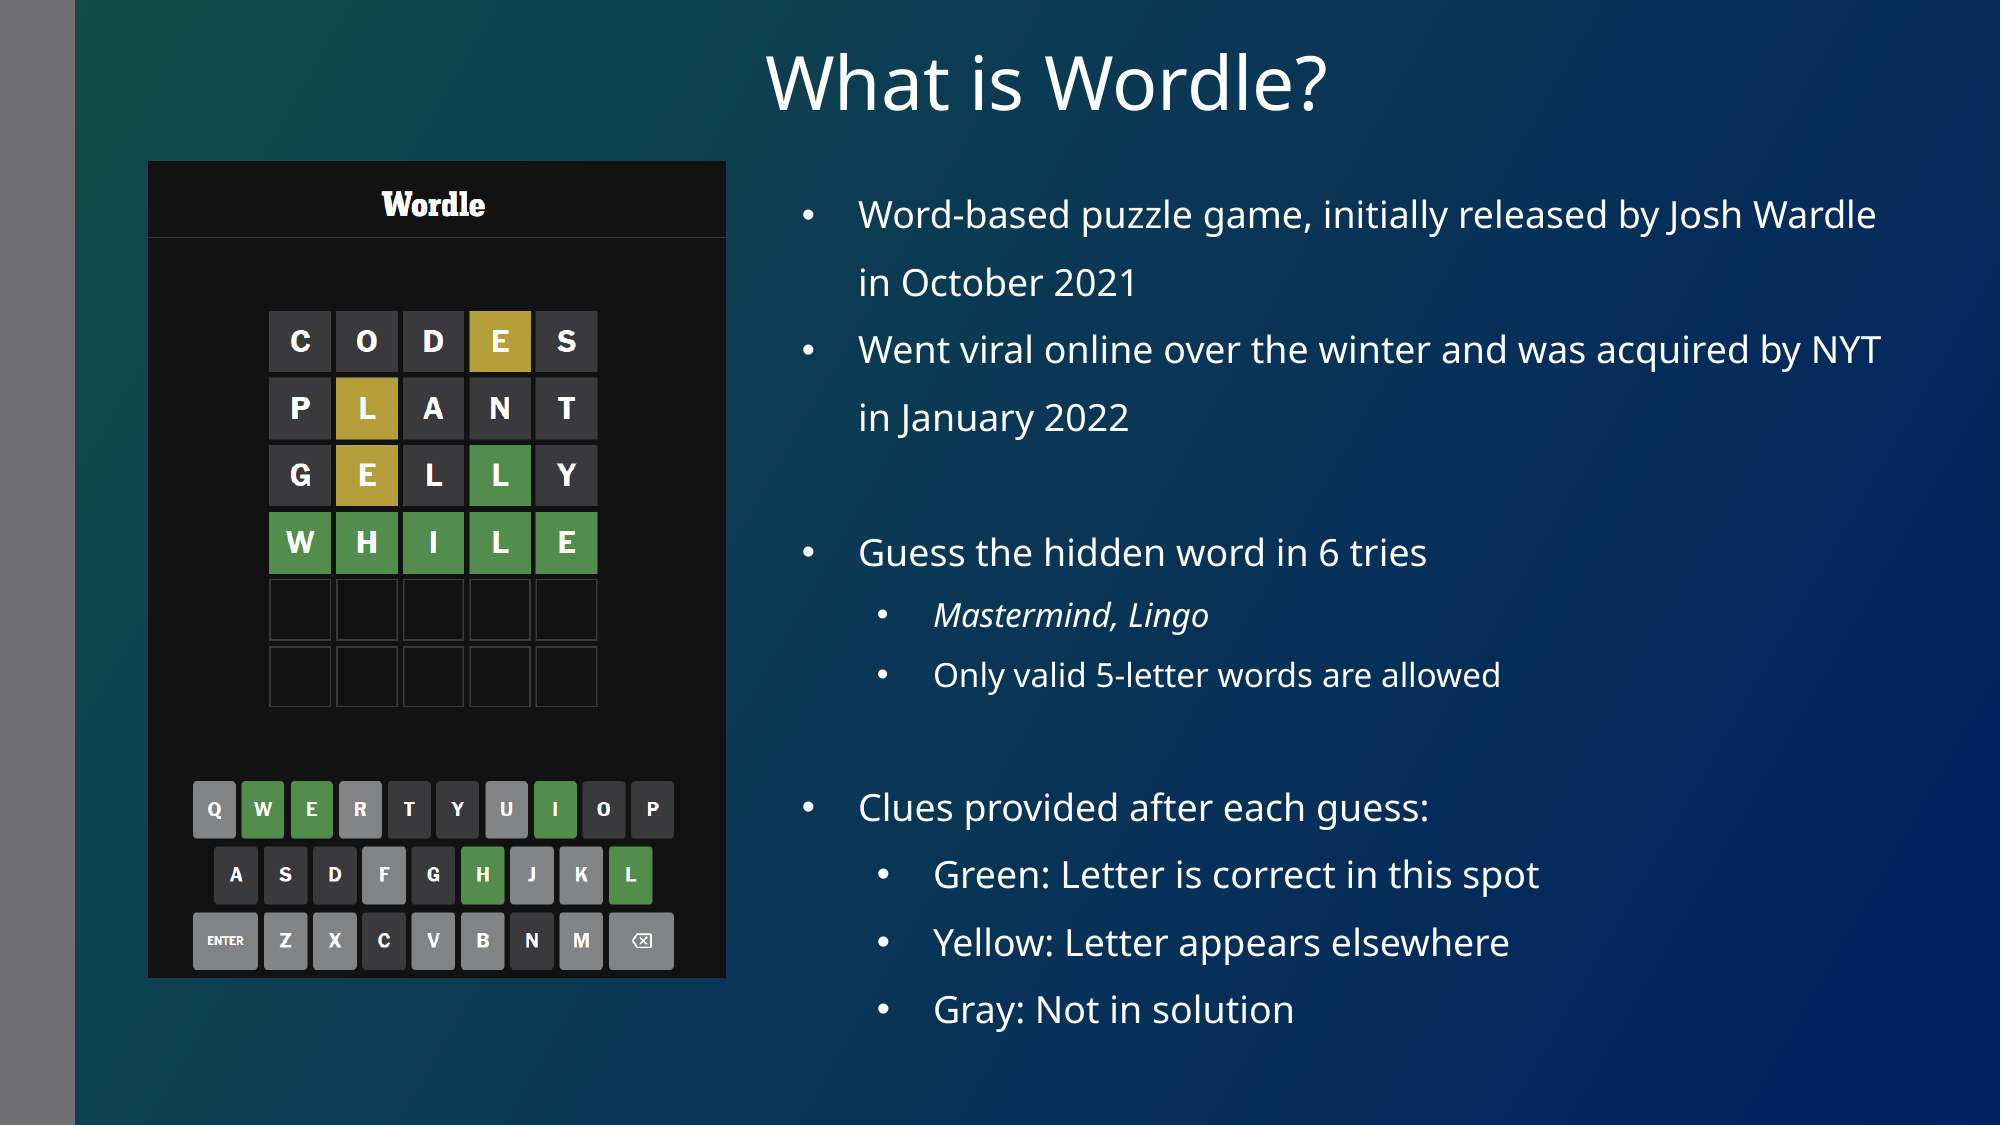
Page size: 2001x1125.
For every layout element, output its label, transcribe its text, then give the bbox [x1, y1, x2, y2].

picture [148, 161, 726, 978]
text_box What is Wordle? [634, 28, 1459, 133]
text_box Word-based puzzle game, initially released by Josh Wardle in October 2021 Went viral online over the winter and was acquired by NYT in January 2022 Guess the hidden word in 6 tries Mastermind, Lingo Only valid 5-letter words are allowed Clues provided after each guess: Green: Letter is correct in this spot Yellow: Letter appears elsewhere Gray: Not in solution [787, 161, 1929, 1125]
